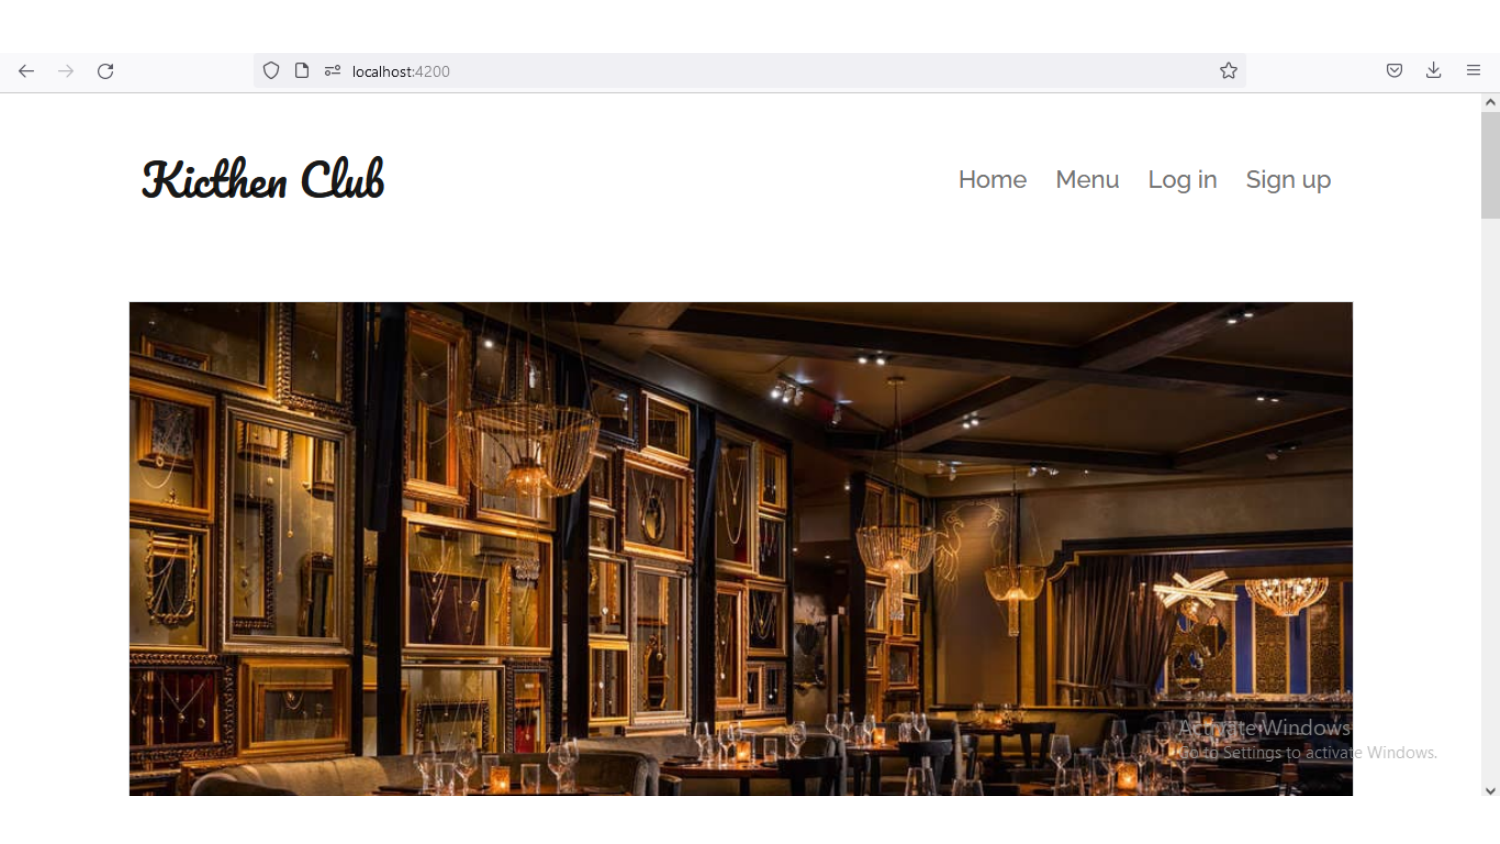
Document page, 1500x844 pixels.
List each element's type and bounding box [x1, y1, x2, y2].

picture [0, 53, 1500, 796]
